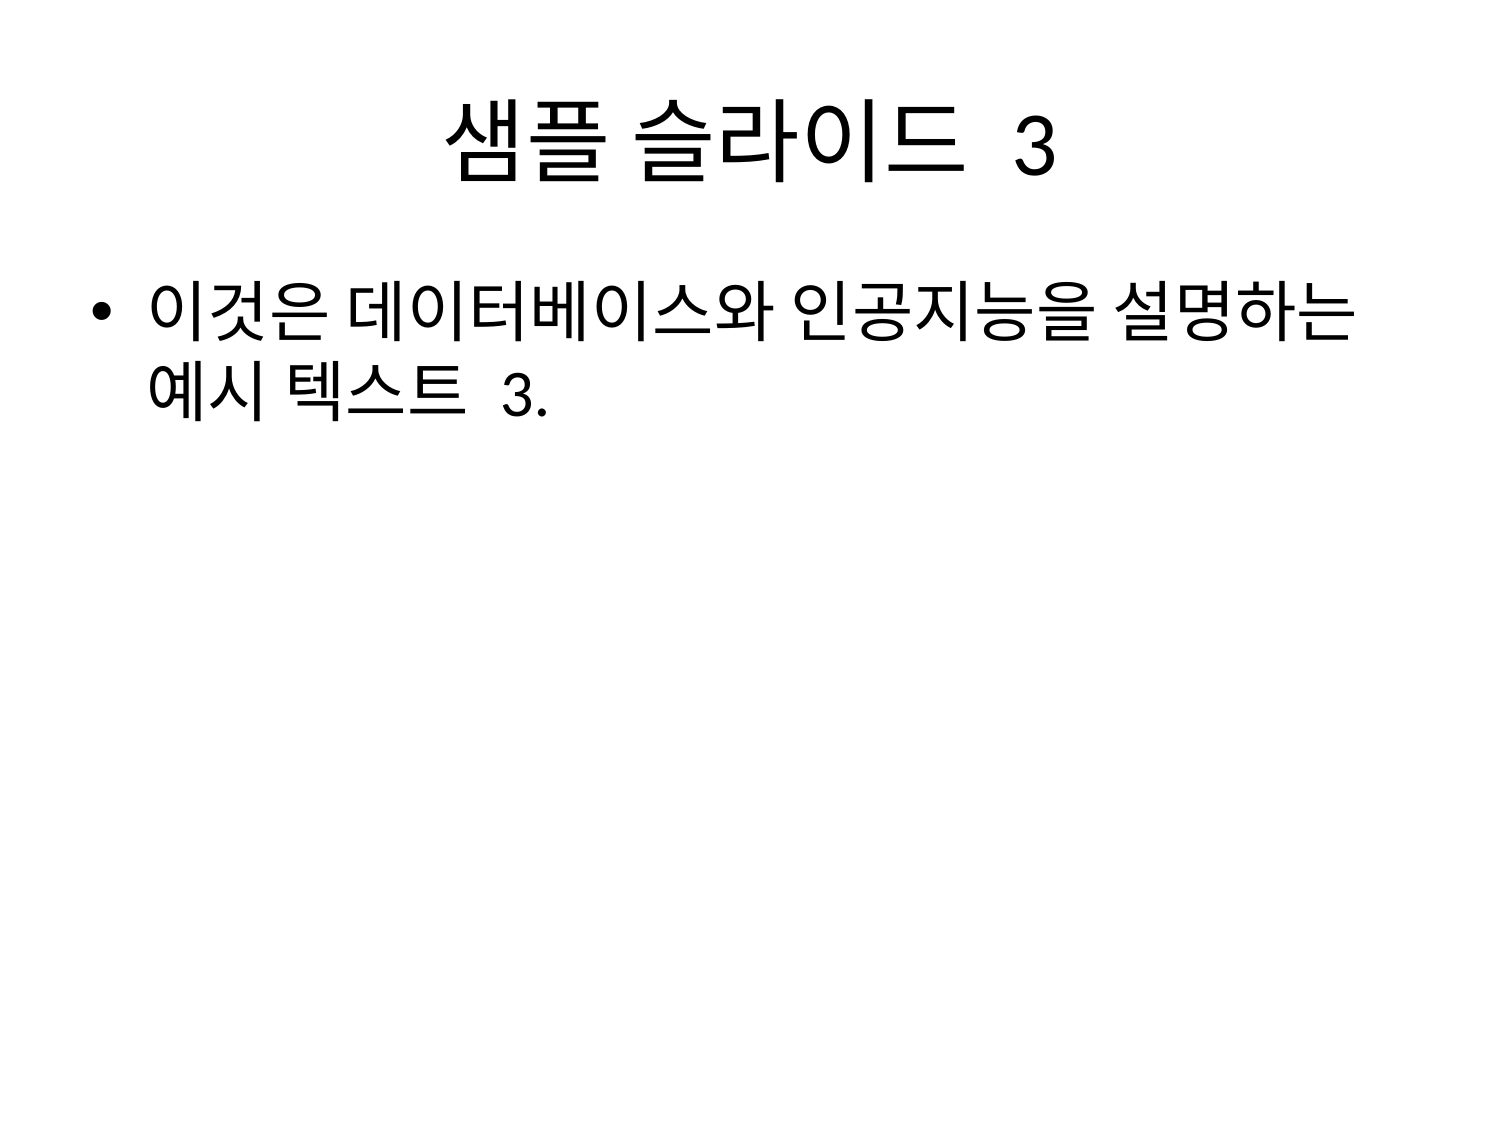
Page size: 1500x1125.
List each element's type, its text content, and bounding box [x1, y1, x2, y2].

list 이것은 데이터베이스와 인공지능을 설명하는 예시 텍스트 3. [75, 262, 1425, 1005]
title 샘플 슬라이드 3 [75, 45, 1425, 233]
